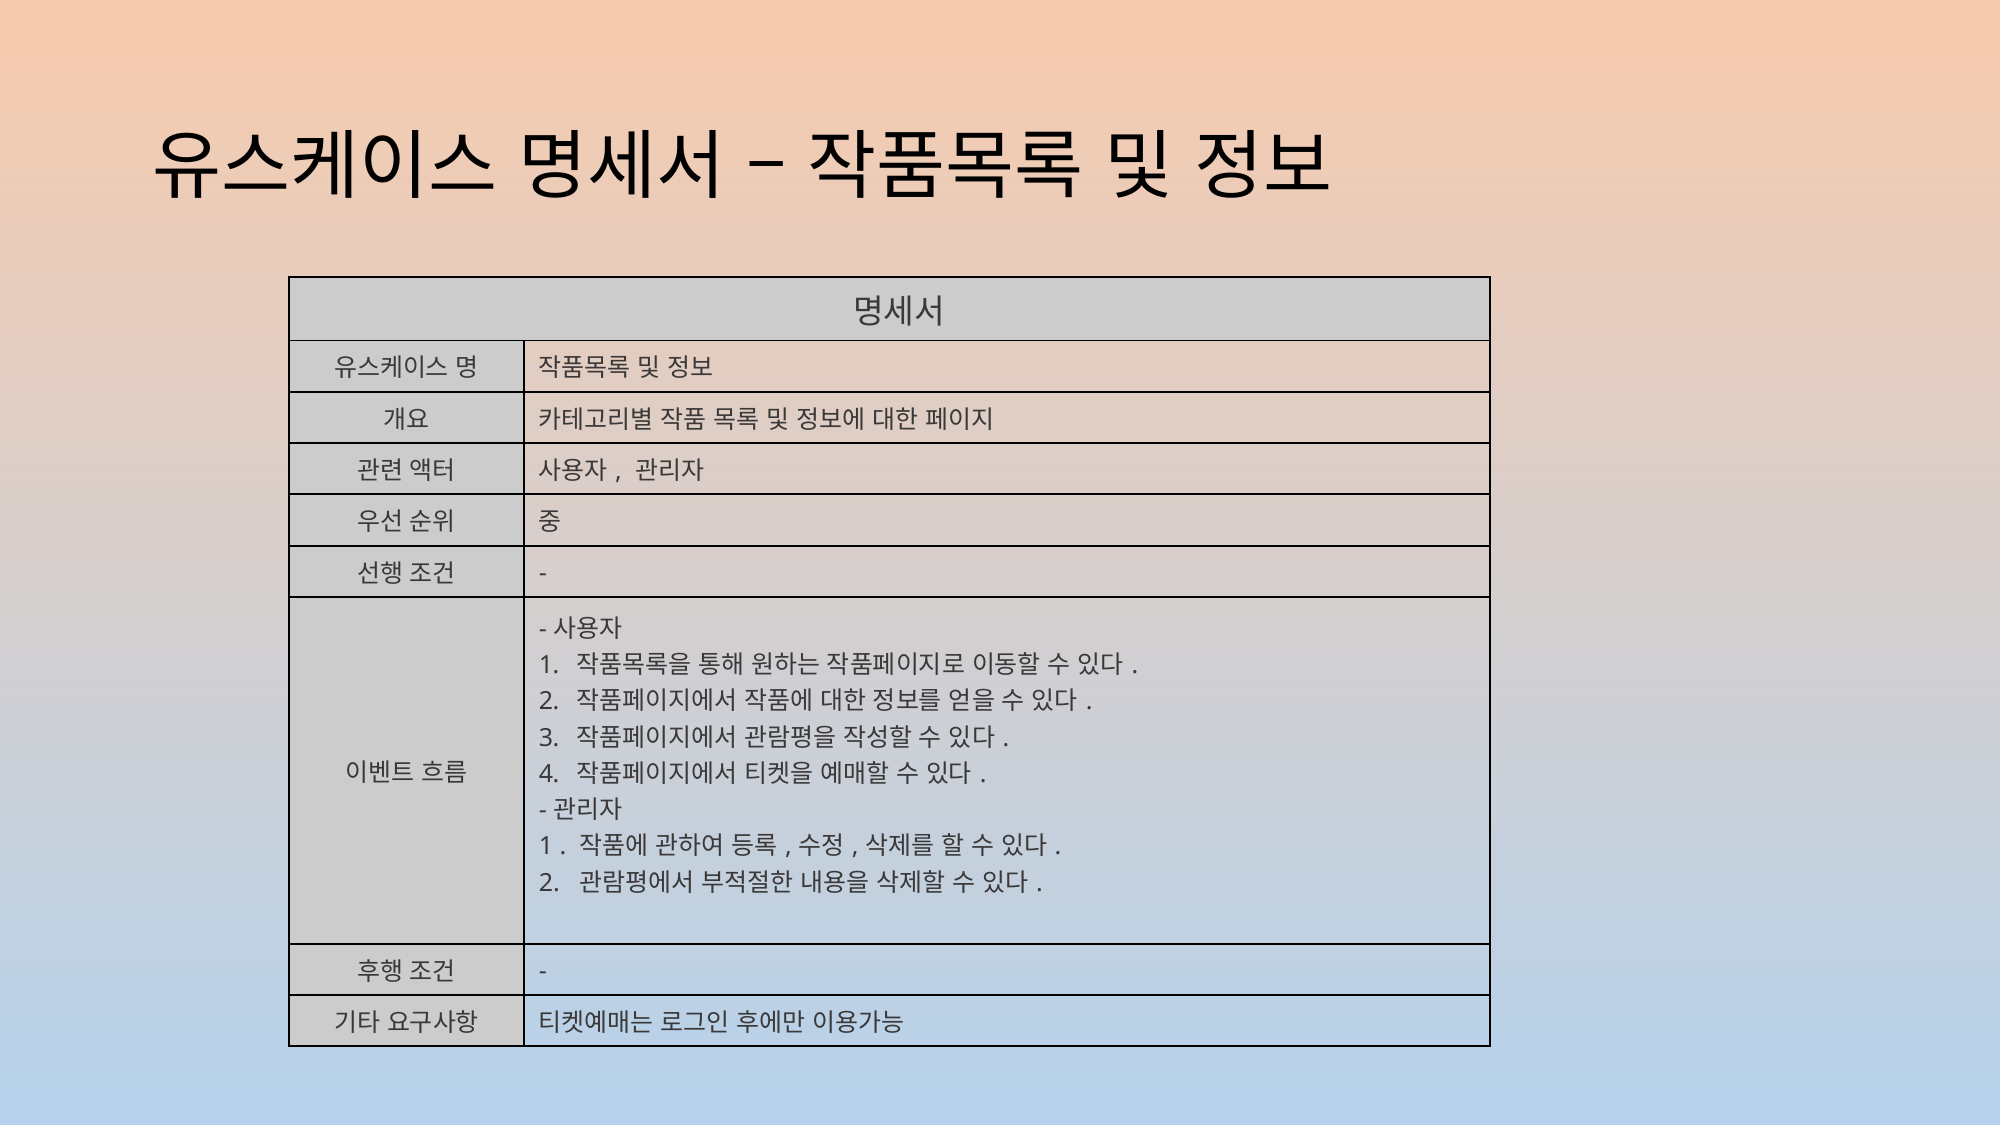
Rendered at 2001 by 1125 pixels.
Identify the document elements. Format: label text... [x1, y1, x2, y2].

table_cell 관련 액터 [290, 444, 523, 493]
table_cell 이벤트 흐름 [290, 598, 523, 943]
table_cell 선행 조건 [290, 547, 523, 596]
table_cell 후행 조건 [290, 945, 523, 994]
table_cell 작품목록 및 정보 [525, 341, 1489, 391]
table_header 명세서 [290, 278, 1489, 340]
table_cell - [525, 945, 1489, 994]
title 유스케이스 명세서 – 작품목록 및 정보 [137, 59, 1863, 278]
table_cell 개요 [290, 393, 523, 442]
table_cell - [525, 547, 1489, 596]
table_cell 우선 순위 [290, 495, 523, 545]
table_cell 중 [525, 495, 1489, 545]
table_cell 카테고리별 작품 목록 및 정보에 대한 페이지 [525, 393, 1489, 442]
table_cell 티켓예매는 로그인 후에만 이용가능 [525, 996, 1489, 1045]
table_cell -사용자 작품목록을 통해 원하는 작품페이지로 이동할 수 있다. 작품페이지에서 작품에 대한 정보를 얻을 수 있다. 작품페이지에서 관람평을 작성할 수 있다. 작품페이지에서 티켓을 예매할 수 있다. -관리자 1 . 작품에 관하여 등록,수정,삭제를 할 수 있다. 2. 관람평에서 부적절한 내용을 삭제할 수 있다. [525, 598, 1489, 943]
table_cell 사용자, 관리자 [525, 444, 1489, 493]
table_cell 유스케이스 명 [290, 341, 523, 391]
table_cell 기타 요구사항 [290, 996, 523, 1045]
